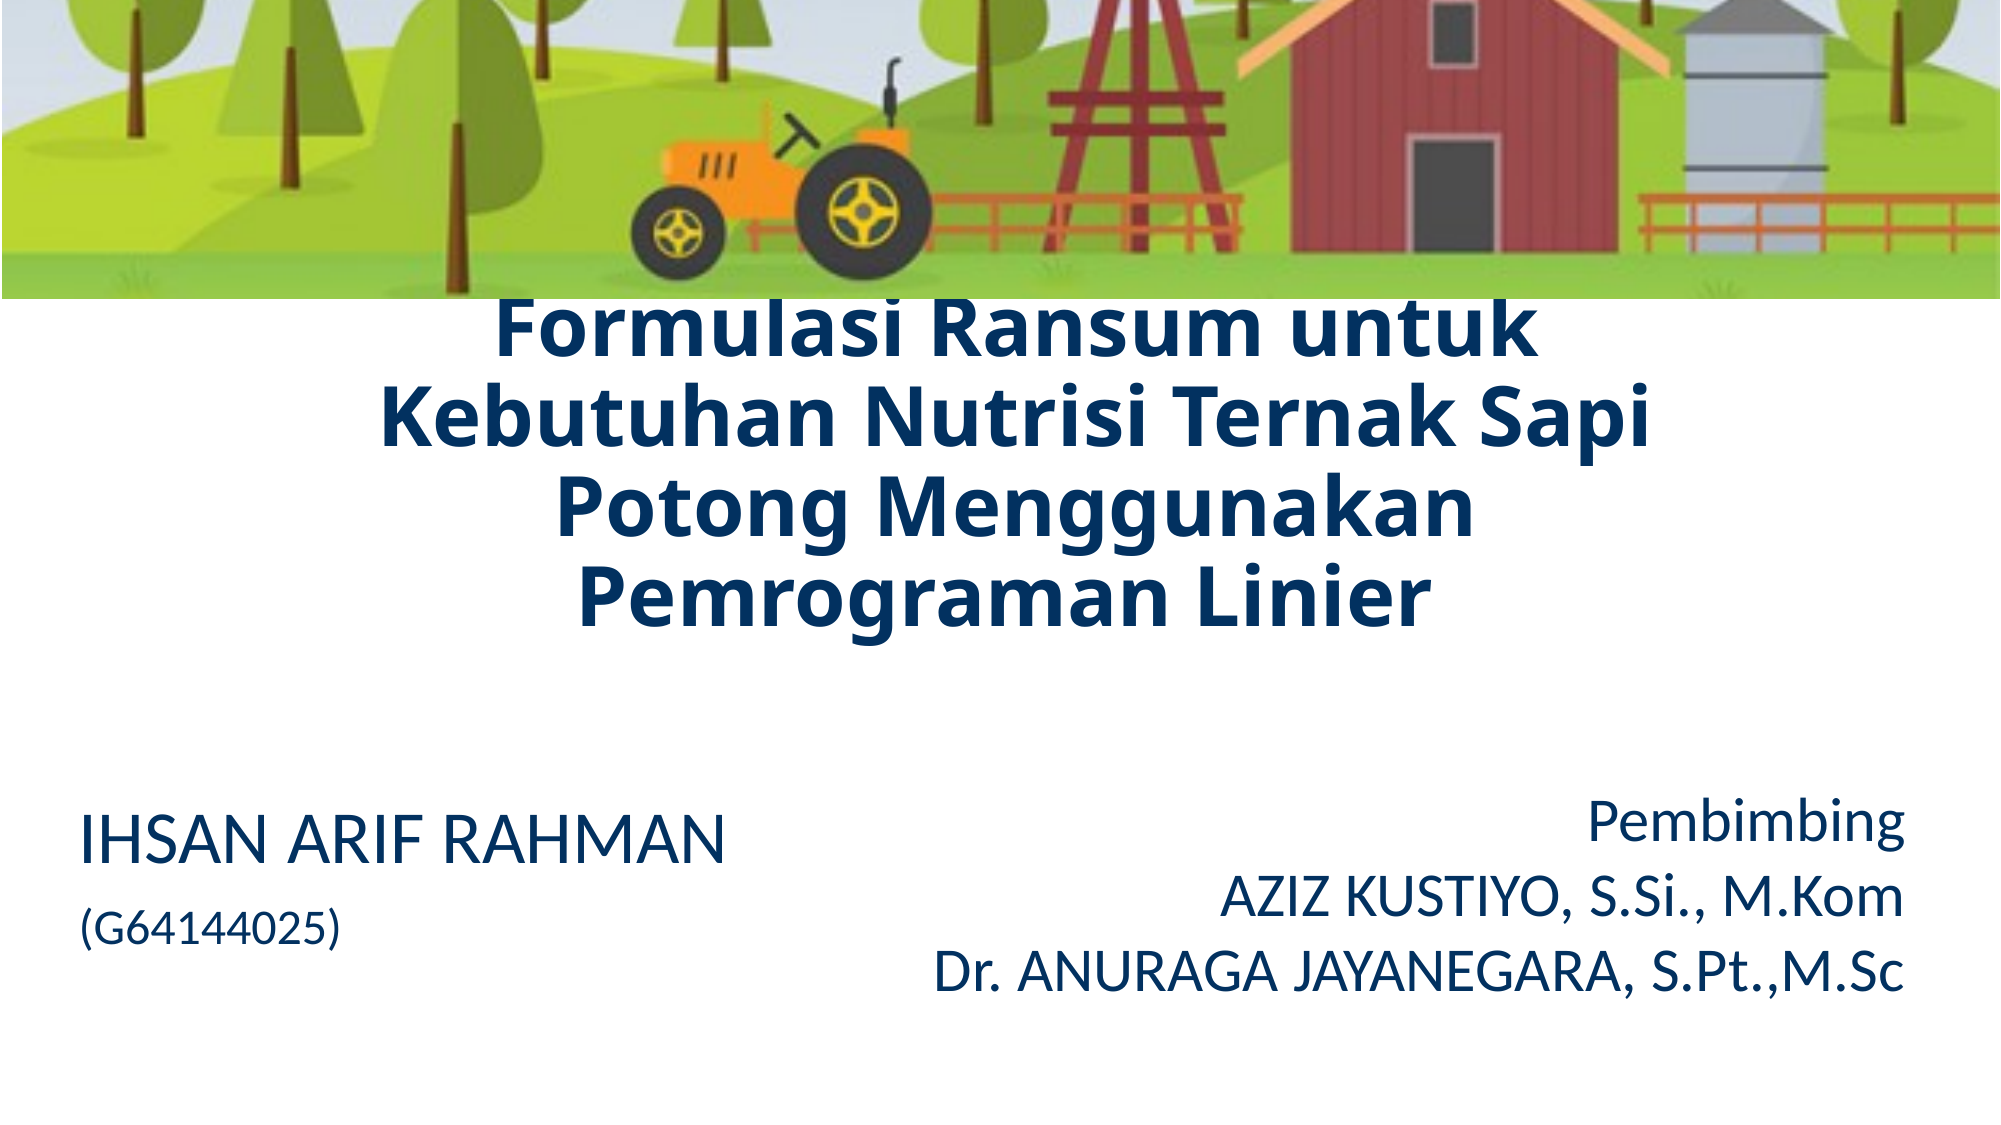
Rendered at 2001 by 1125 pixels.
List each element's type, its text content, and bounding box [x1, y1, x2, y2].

picture [2, 0, 2000, 299]
title Formulasi Ransum untuk Kebutuhan Nutrisi Ternak Sapi Potong Menggunakan Pemrograman Linier [265, 299, 1766, 652]
subtitle IHSAN ARIF RAHMAN (G64144025) [63, 791, 928, 1029]
text_box Pembimbing AZIZ KUSTIYO, S.Si., M.Kom Dr. ANURAGA JAYANEGARA, S.Pt.,M.Sc [771, 771, 1921, 1012]
